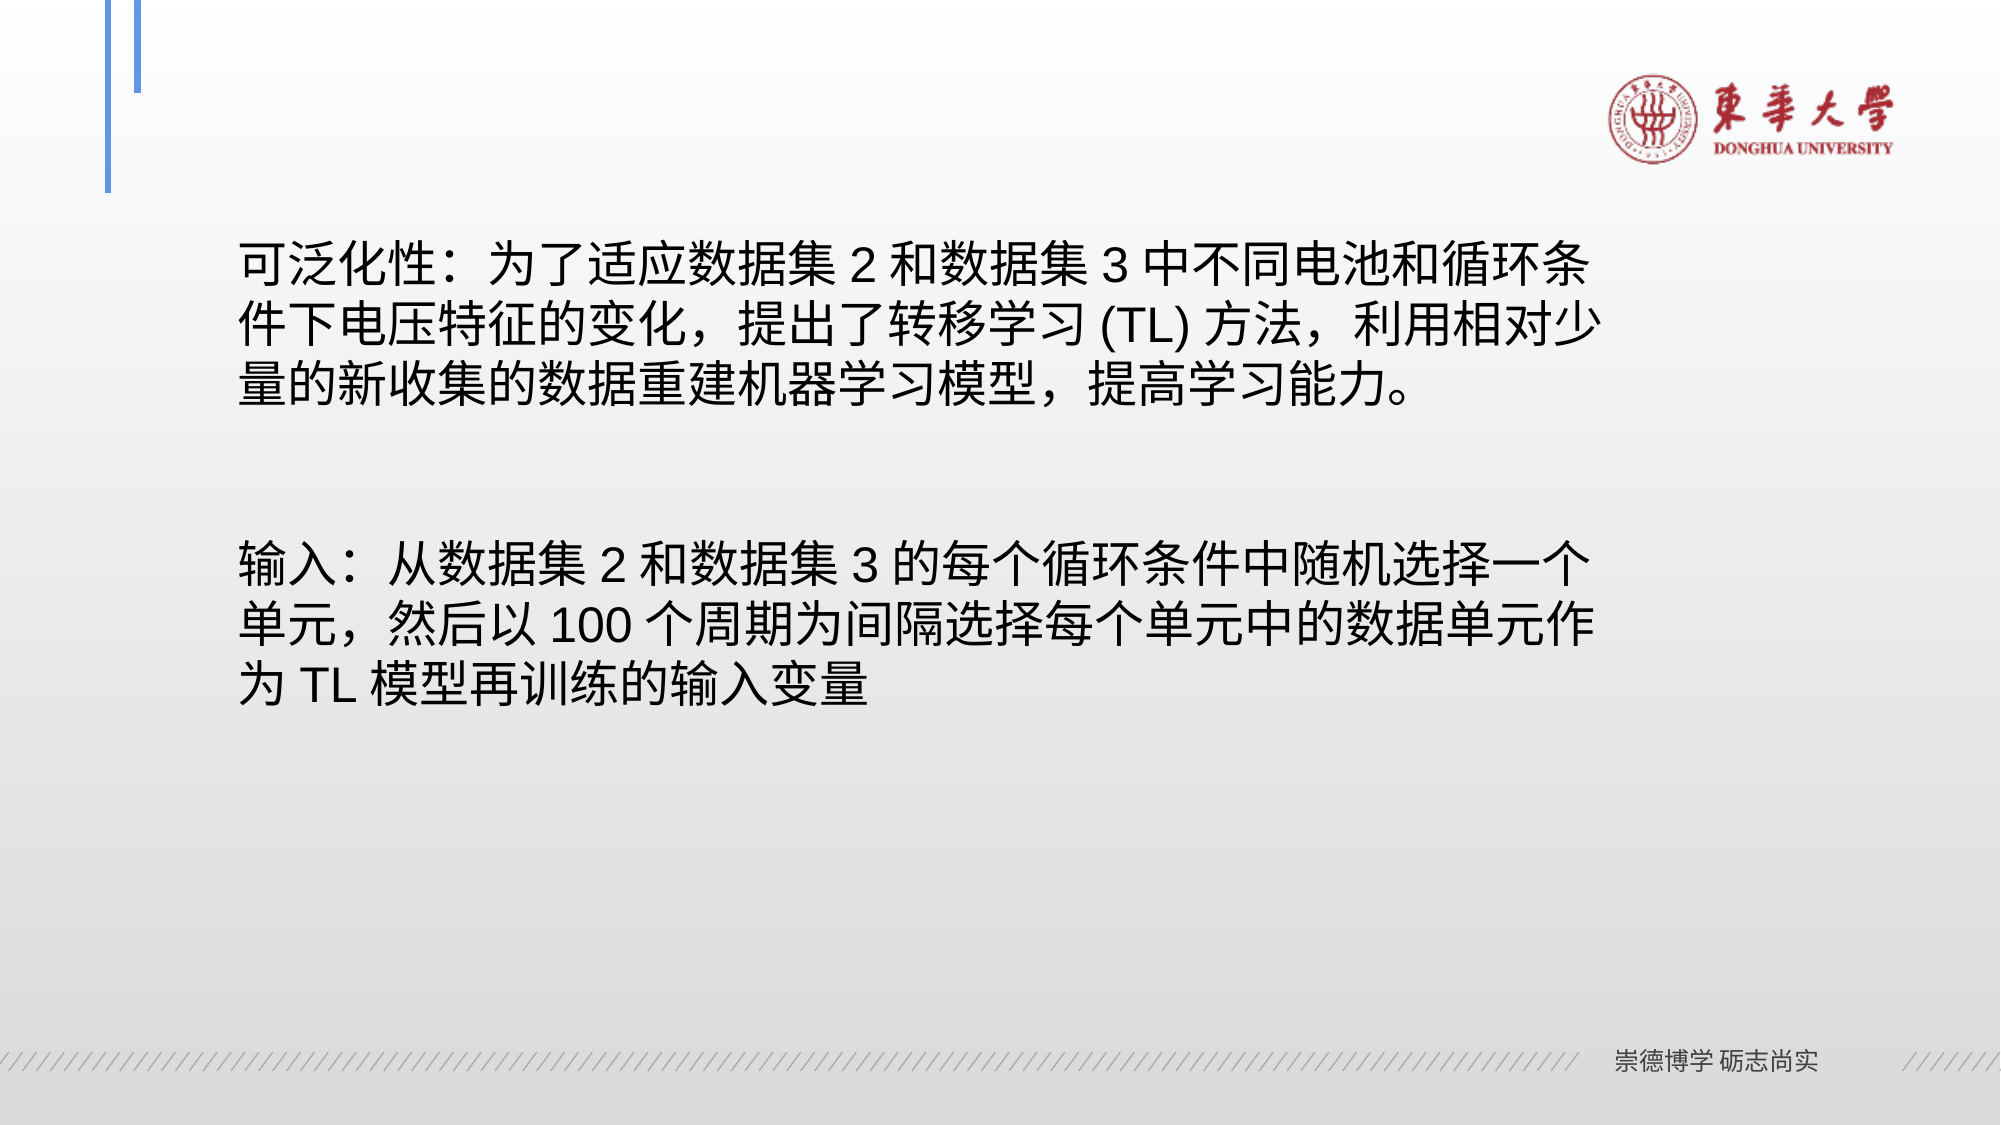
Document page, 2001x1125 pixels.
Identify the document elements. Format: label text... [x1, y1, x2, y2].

picture [1588, 71, 1923, 166]
text_box 可泛化性：为了适应数据集2和数据集3中不同电池和循环条件下电压特征的变化，提出了转移学习(TL)方法，利用相对少量的新收集的数据重建机器学习模型，提高学习能力。 输入：从数据集2和数据集3的每个循环条件中随机选择一个单元，然后以100个周期为间隔选择每个单元中的数据单元作为TL模型再训练的输入变量 [222, 224, 1631, 720]
